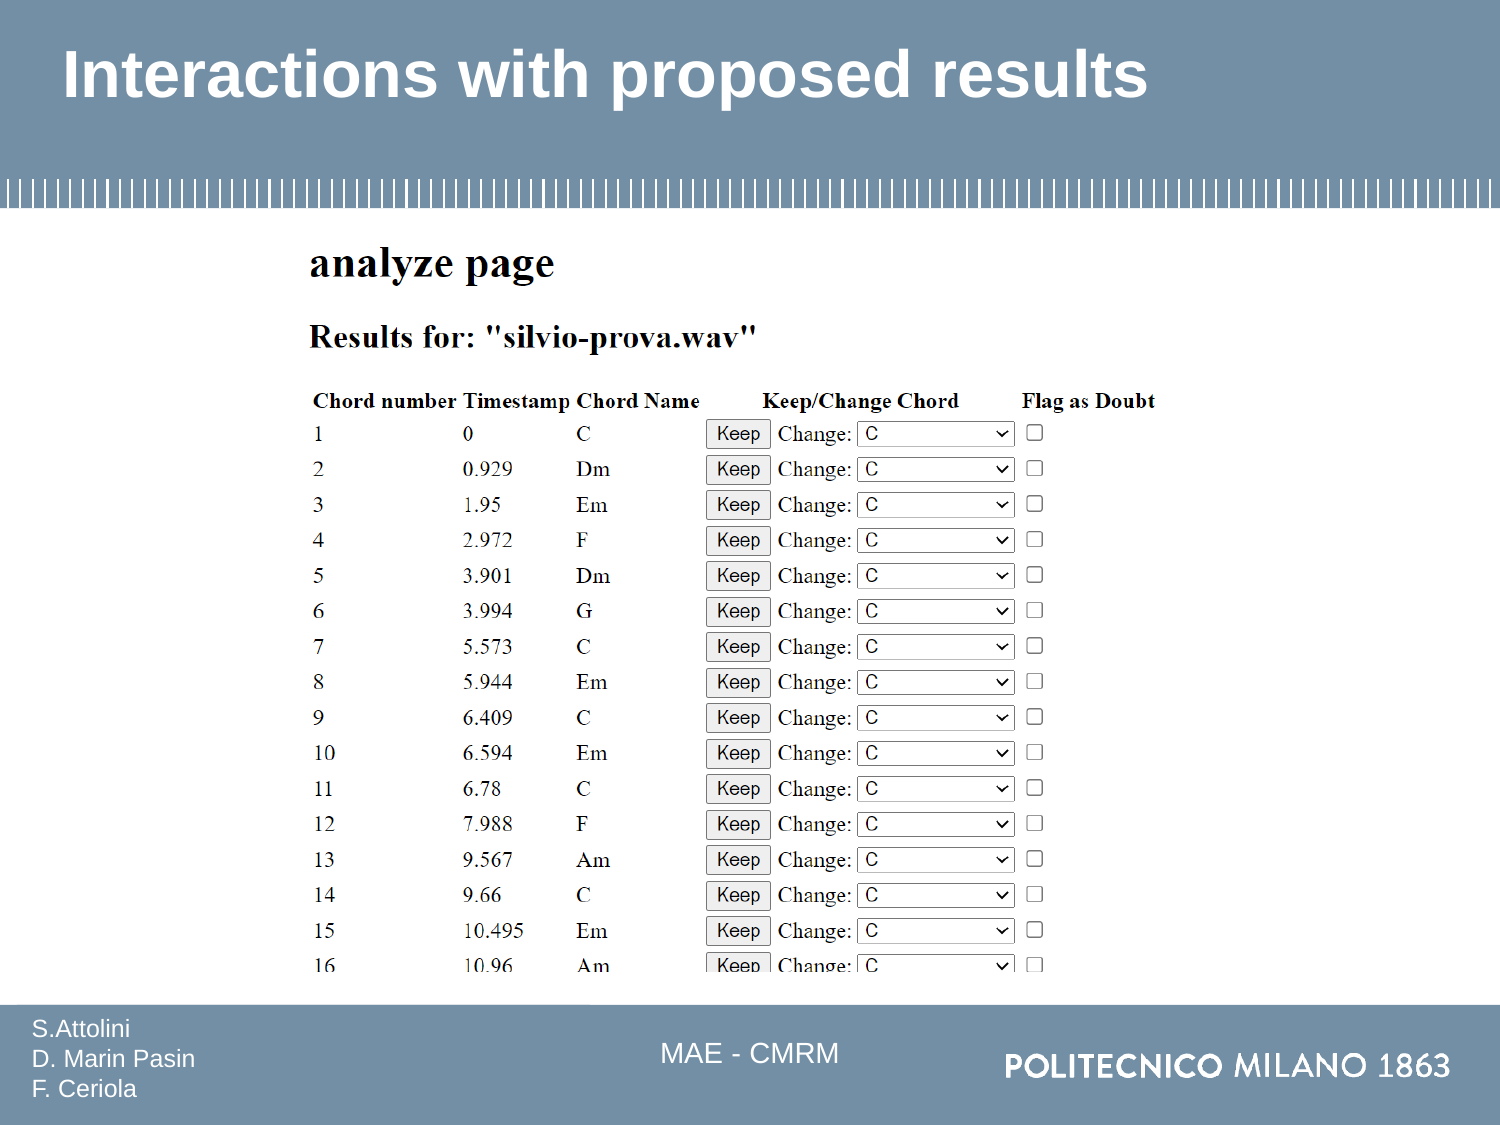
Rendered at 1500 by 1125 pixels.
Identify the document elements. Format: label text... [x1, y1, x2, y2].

picture [999, 1041, 1456, 1089]
title Interactions with proposed results [47, 22, 1455, 161]
picture [297, 234, 1212, 973]
text_box S.Attolini D. Marin Pasin F. Ceriola [16, 1004, 590, 1110]
text_box MAE - CMRM [589, 1027, 910, 1078]
